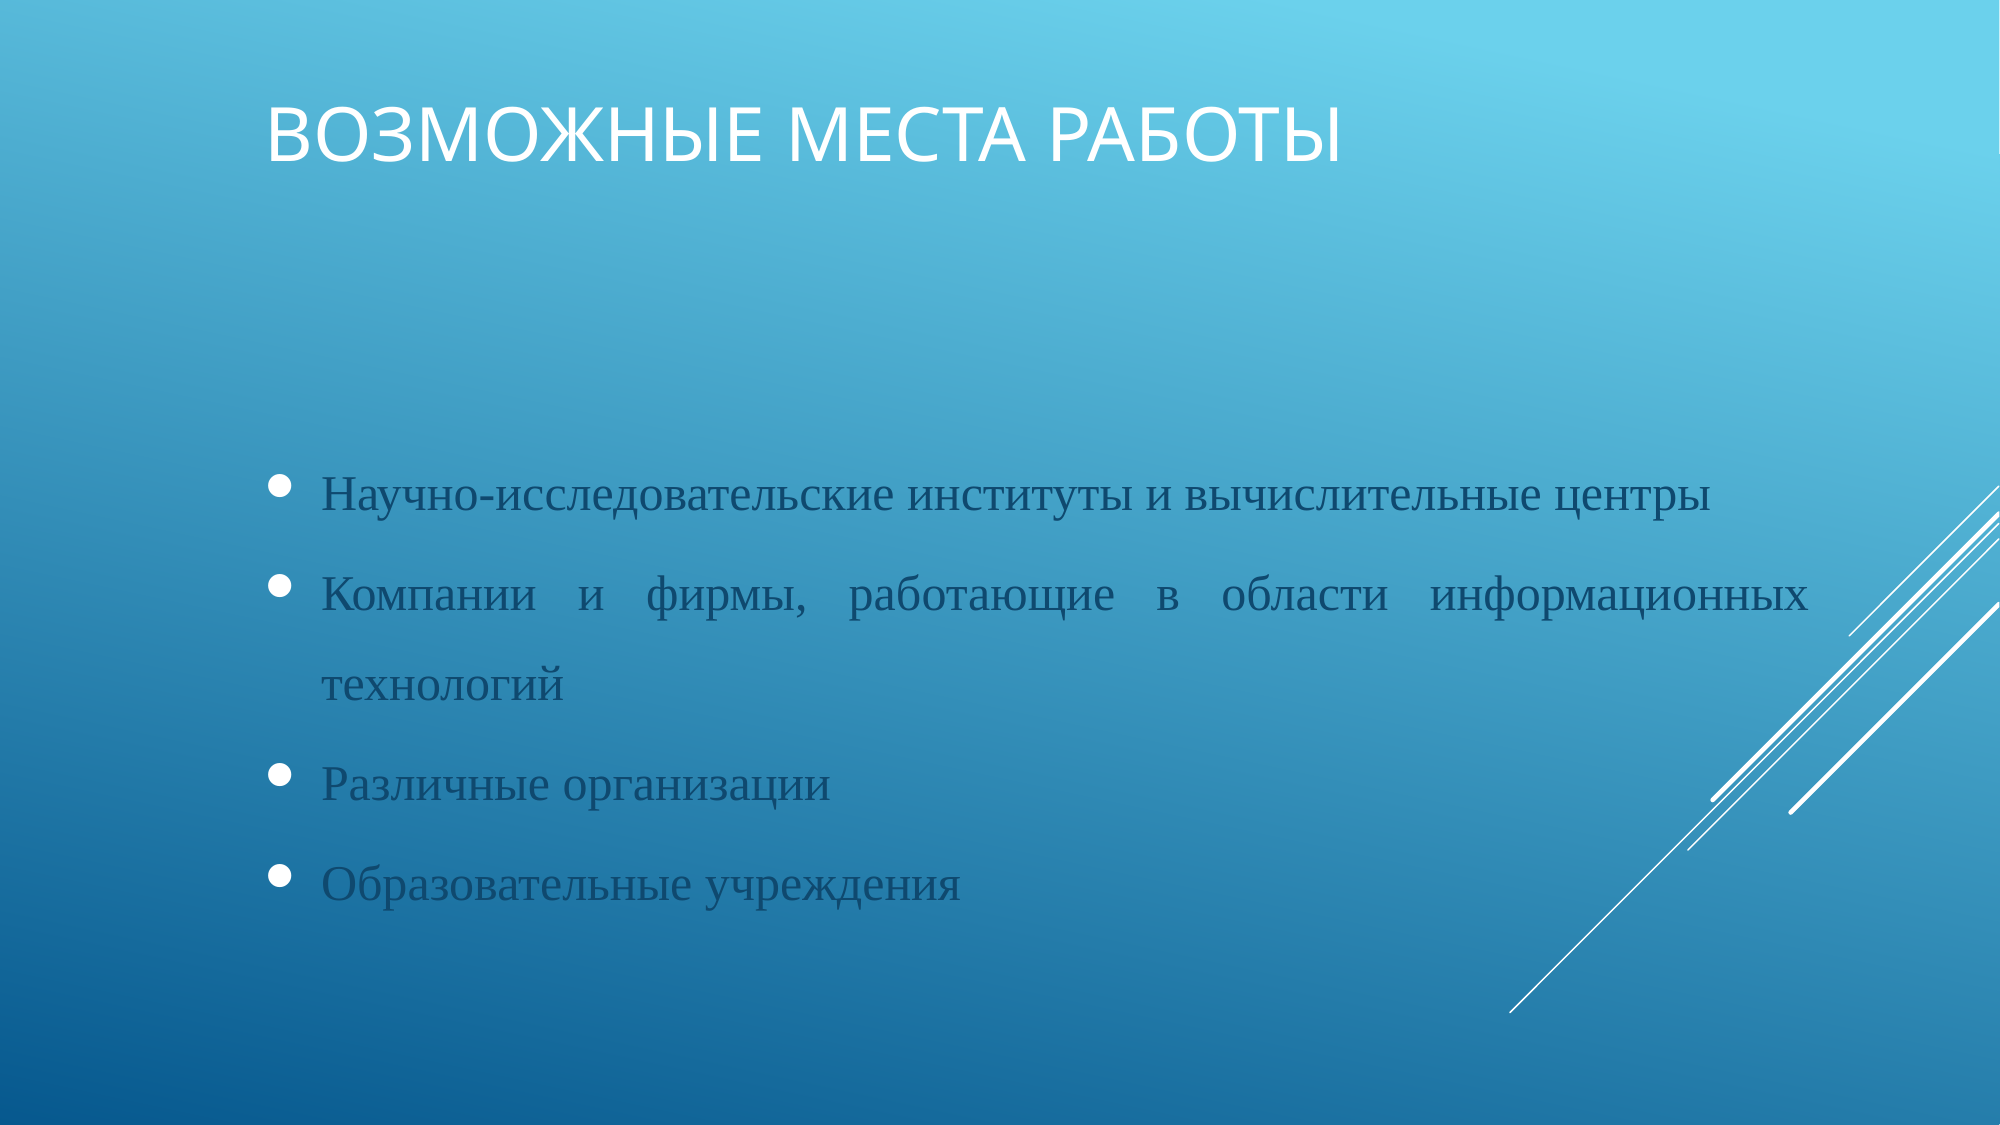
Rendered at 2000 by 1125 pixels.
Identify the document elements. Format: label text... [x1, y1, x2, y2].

title Возможные места работы [249, 78, 1825, 185]
list Научно-исследовательские институты и вычислительные центры Компании и фирмы, работающие в области информационных технологий Различные организации Образовательные учреждения [249, 293, 1825, 1047]
